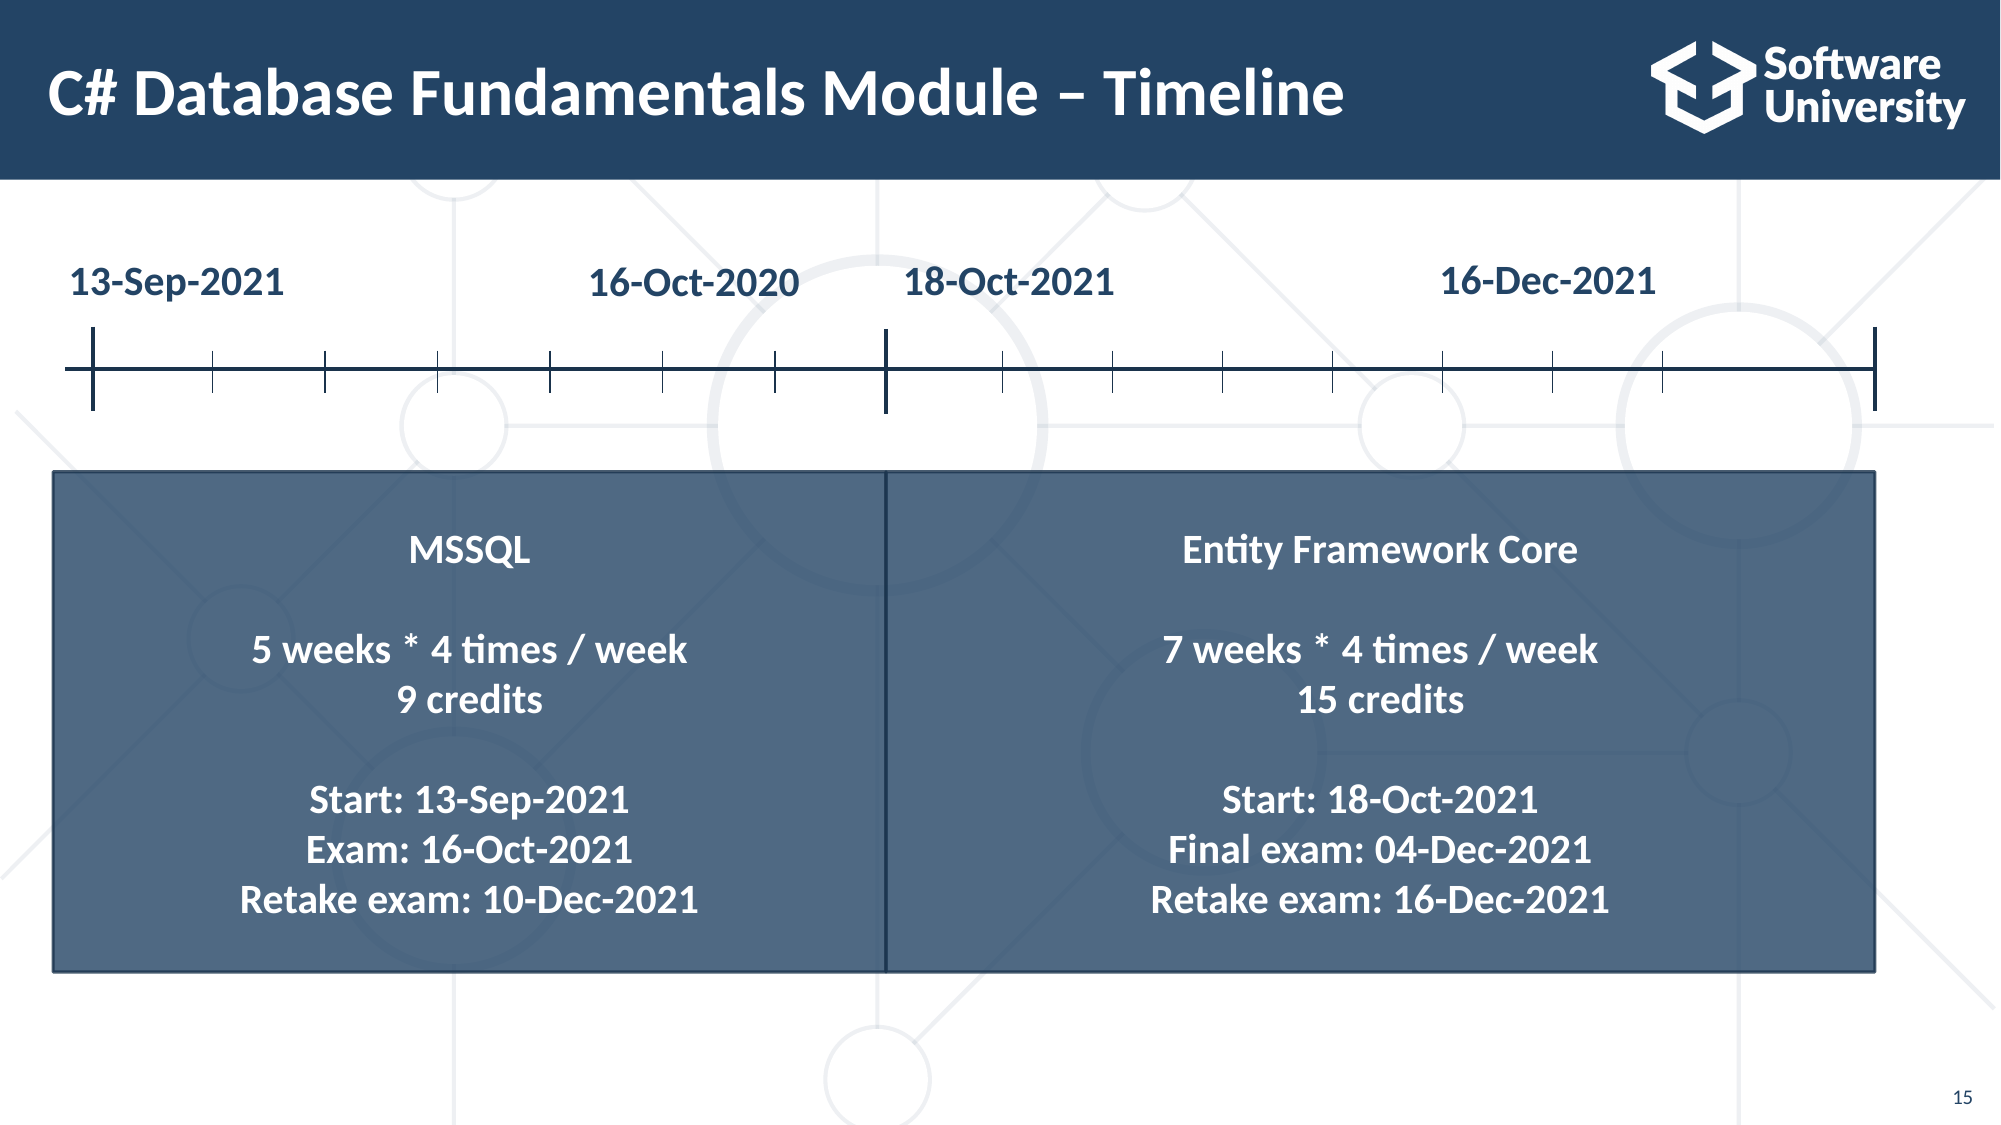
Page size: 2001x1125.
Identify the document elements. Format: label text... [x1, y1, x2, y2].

text_box Entity Framework Core 7 weeks * 4 times / week 15 credits Start: 18-Oct-2021 Final exam: 04-Dec-2021 Retake exam: 16-Dec-2021 [884, 470, 1877, 974]
text_box 13-Sep-2021 [53, 246, 300, 312]
text_box 16-Dec-2021 [1424, 245, 1673, 311]
slide_number 15 [1927, 1067, 1989, 1117]
picture [1651, 41, 1966, 134]
text_box 18-Oct-2021 [888, 246, 1131, 312]
text_box 16-Oct-2020 [573, 247, 816, 313]
title C# Database Fundamentals Module – Timeline [31, 16, 1625, 162]
text_box MSSQL 5 weeks * 4 times / week 9 credits Start: 13-Sep-2021 Exam: 16-Oct-2021 Retake exam: 10-Dec-2021 [51, 470, 884, 974]
